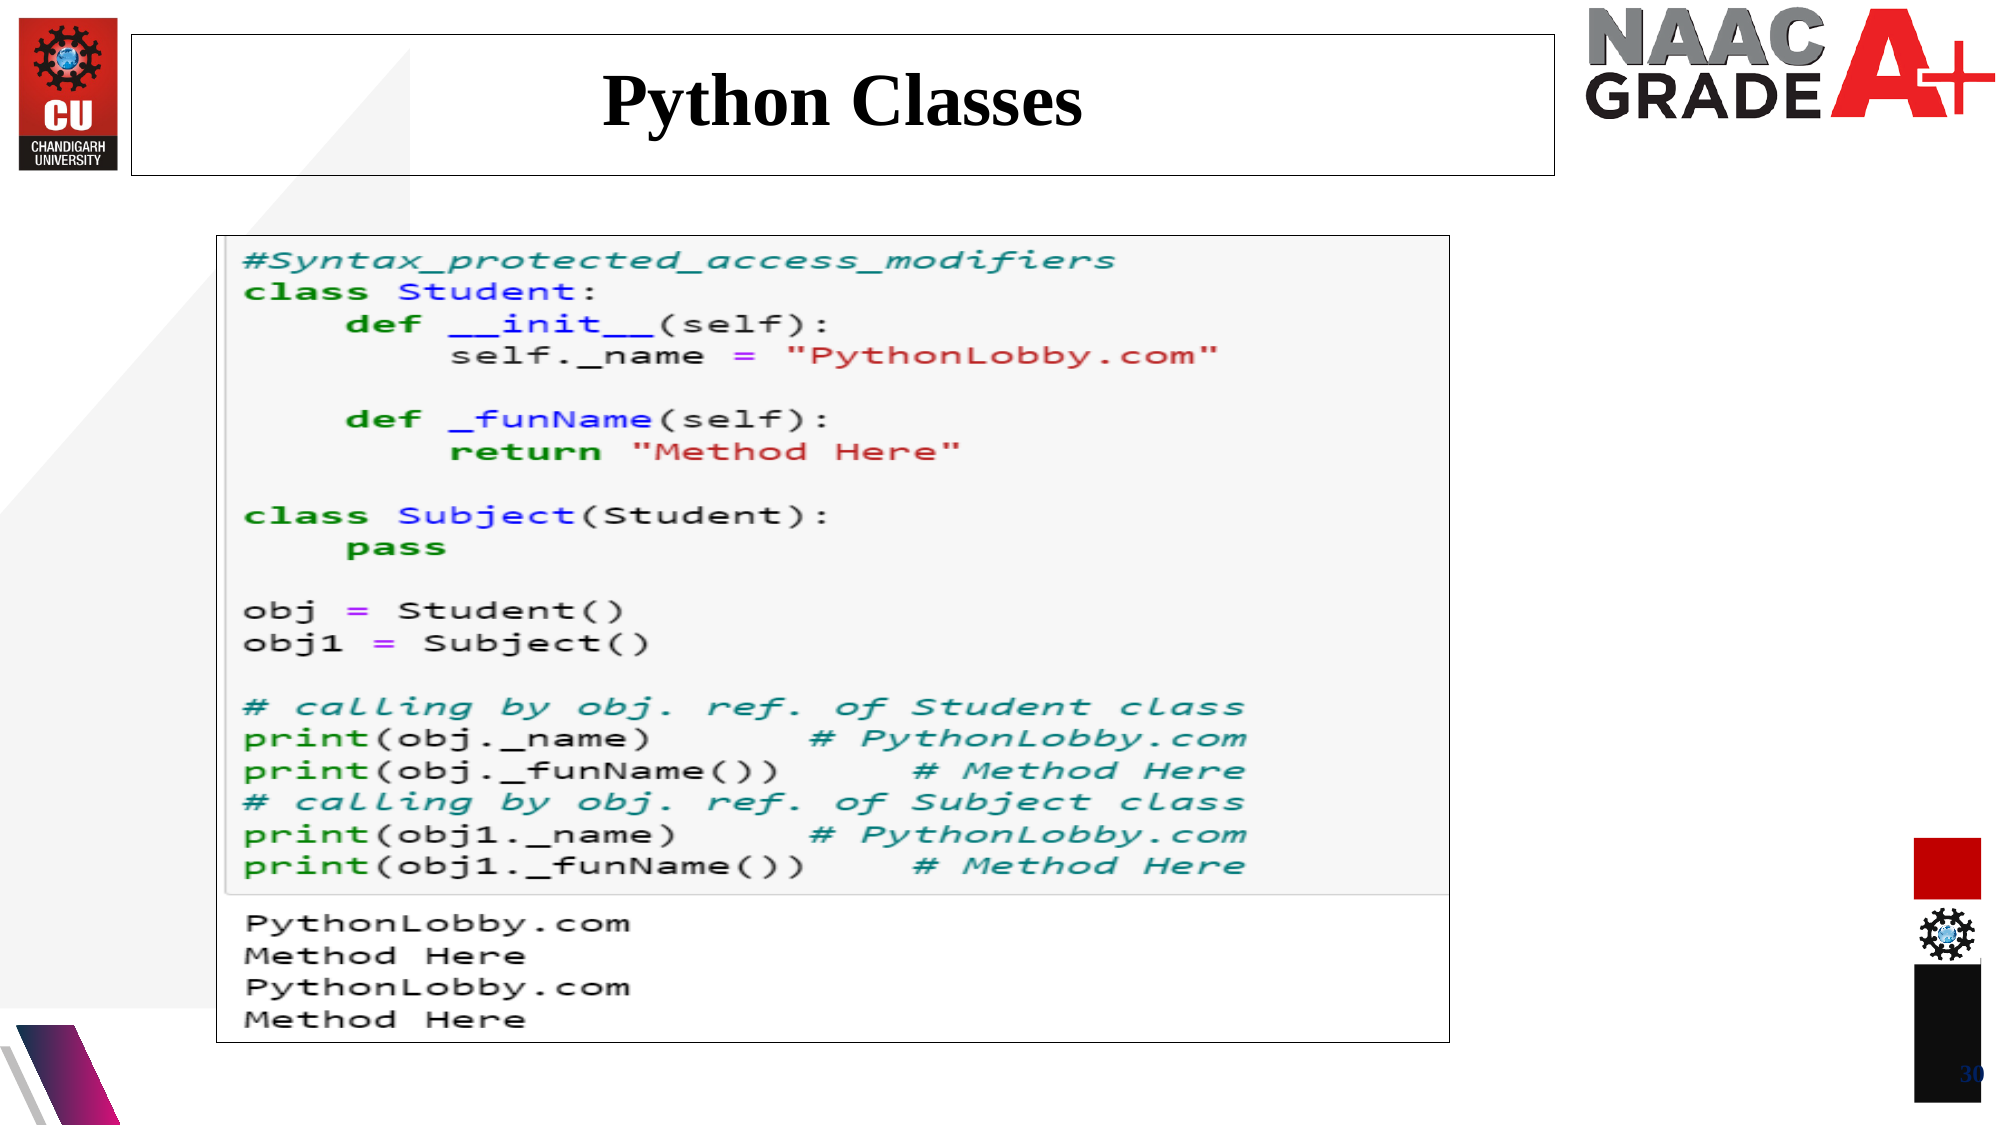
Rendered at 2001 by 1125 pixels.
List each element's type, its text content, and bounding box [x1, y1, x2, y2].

picture [1585, 6, 1998, 119]
title Python Classes [131, 34, 1555, 176]
slide_number 30 [1550, 1042, 2000, 1103]
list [216, 235, 1450, 1043]
picture [18, 17, 118, 171]
